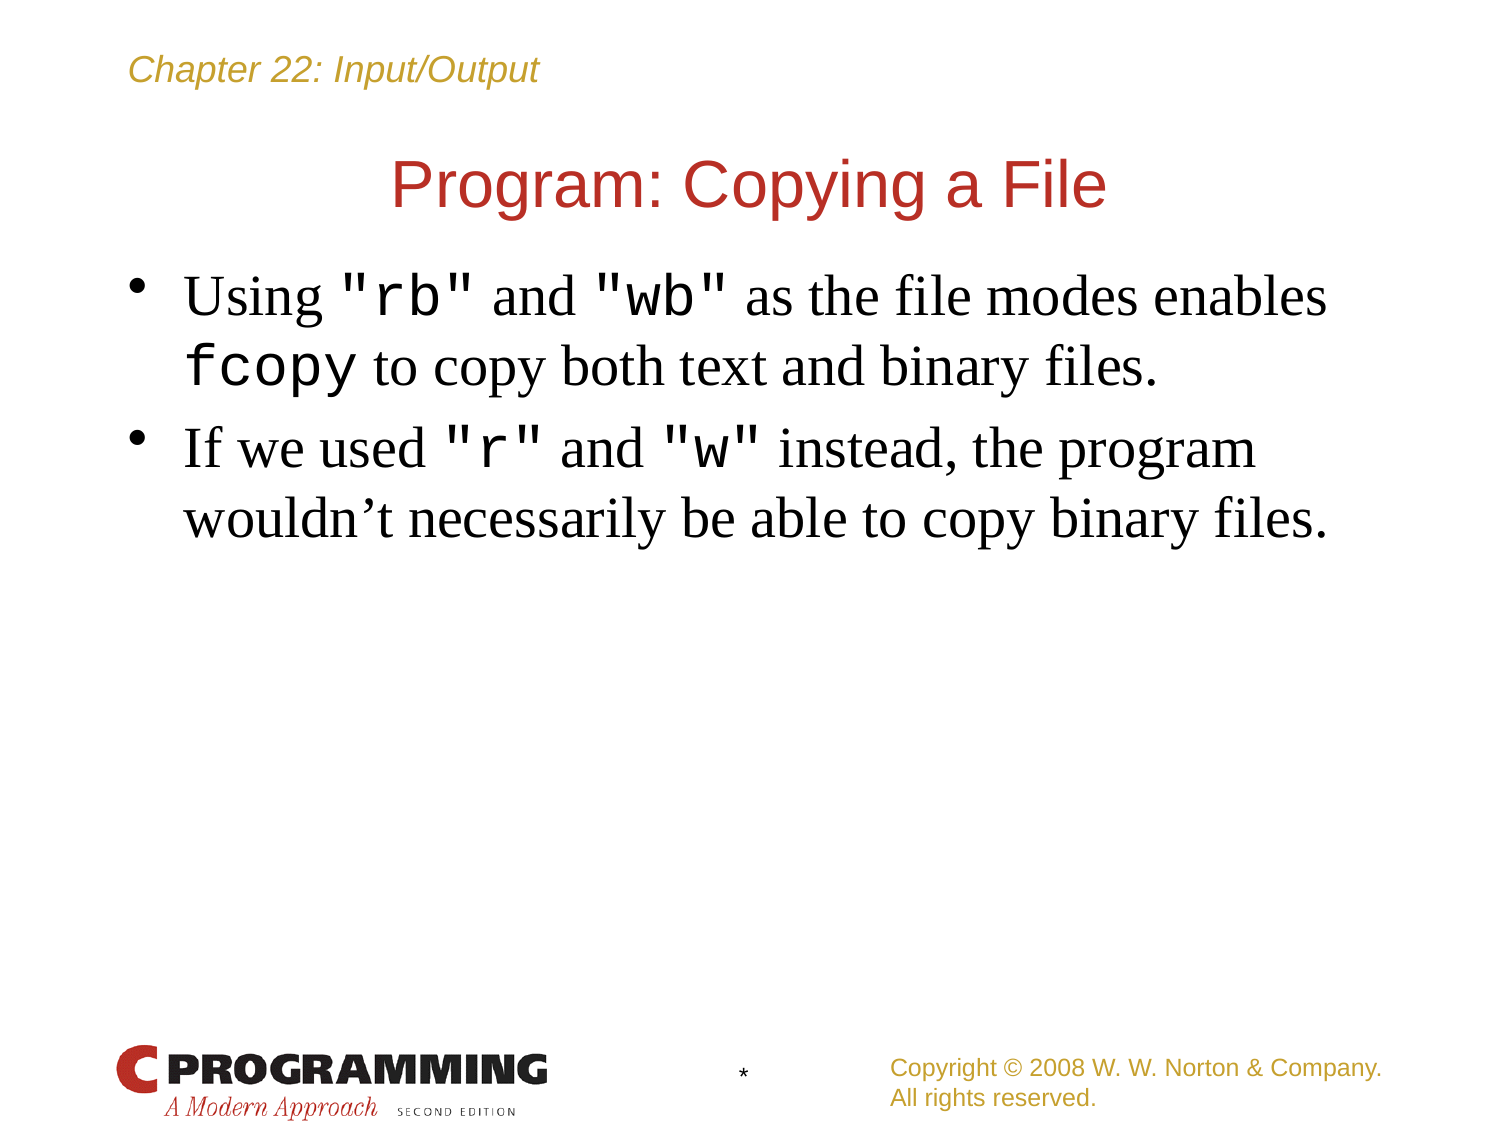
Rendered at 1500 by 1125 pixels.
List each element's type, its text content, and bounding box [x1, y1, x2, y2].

title Program: Copying a File [112, 125, 1388, 238]
text_box * [687, 1050, 800, 1100]
text_box Copyright © 2008 W. W. Norton & Company. All rights reserved. [874, 1043, 1388, 1119]
list Using "rb" and "wb" as the file modes enables fcopy to copy both text and binary files. If we used "r" and "w" instead, the program wouldn’t necessarily be able to copy binary files. [112, 249, 1388, 1038]
picture [112, 1041, 550, 1123]
